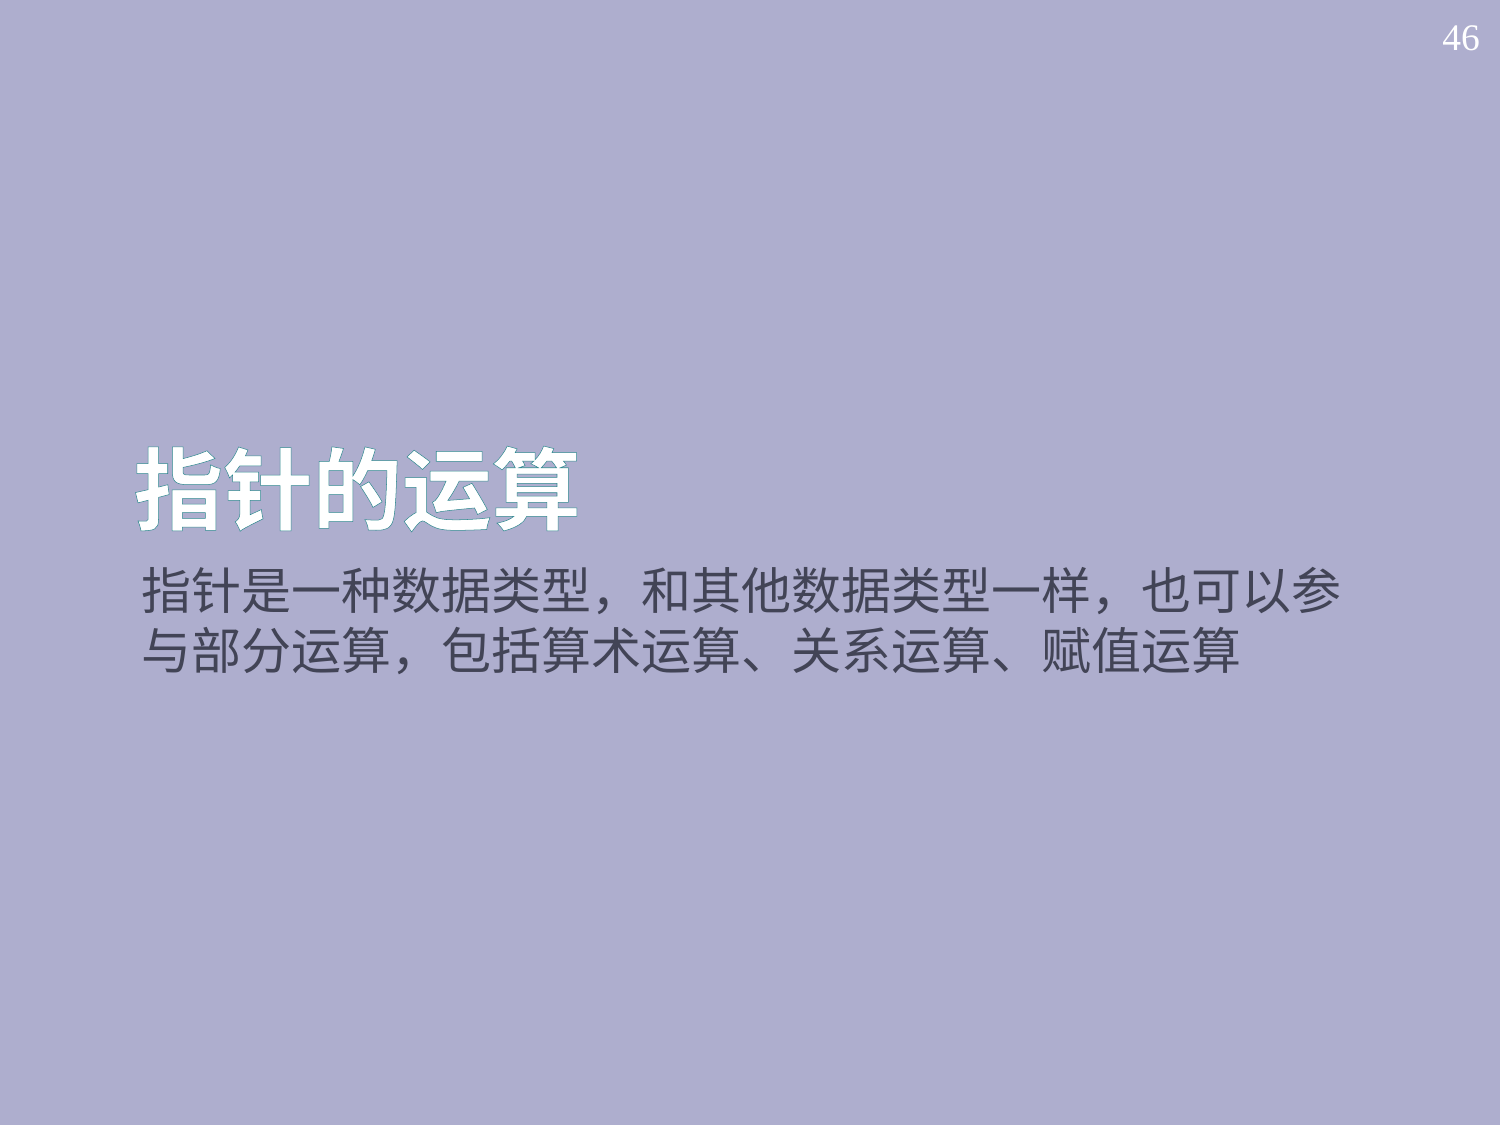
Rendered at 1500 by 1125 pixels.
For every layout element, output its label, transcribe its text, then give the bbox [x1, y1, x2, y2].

title 指针的运算 [118, 324, 1394, 549]
list 指针是一种数据类型，和其他数据类型一样，也可以参与部分运算，包括算术运算、关系运算、赋值运算 [118, 552, 1394, 800]
slide_number 46 [1157, 5, 1495, 66]
